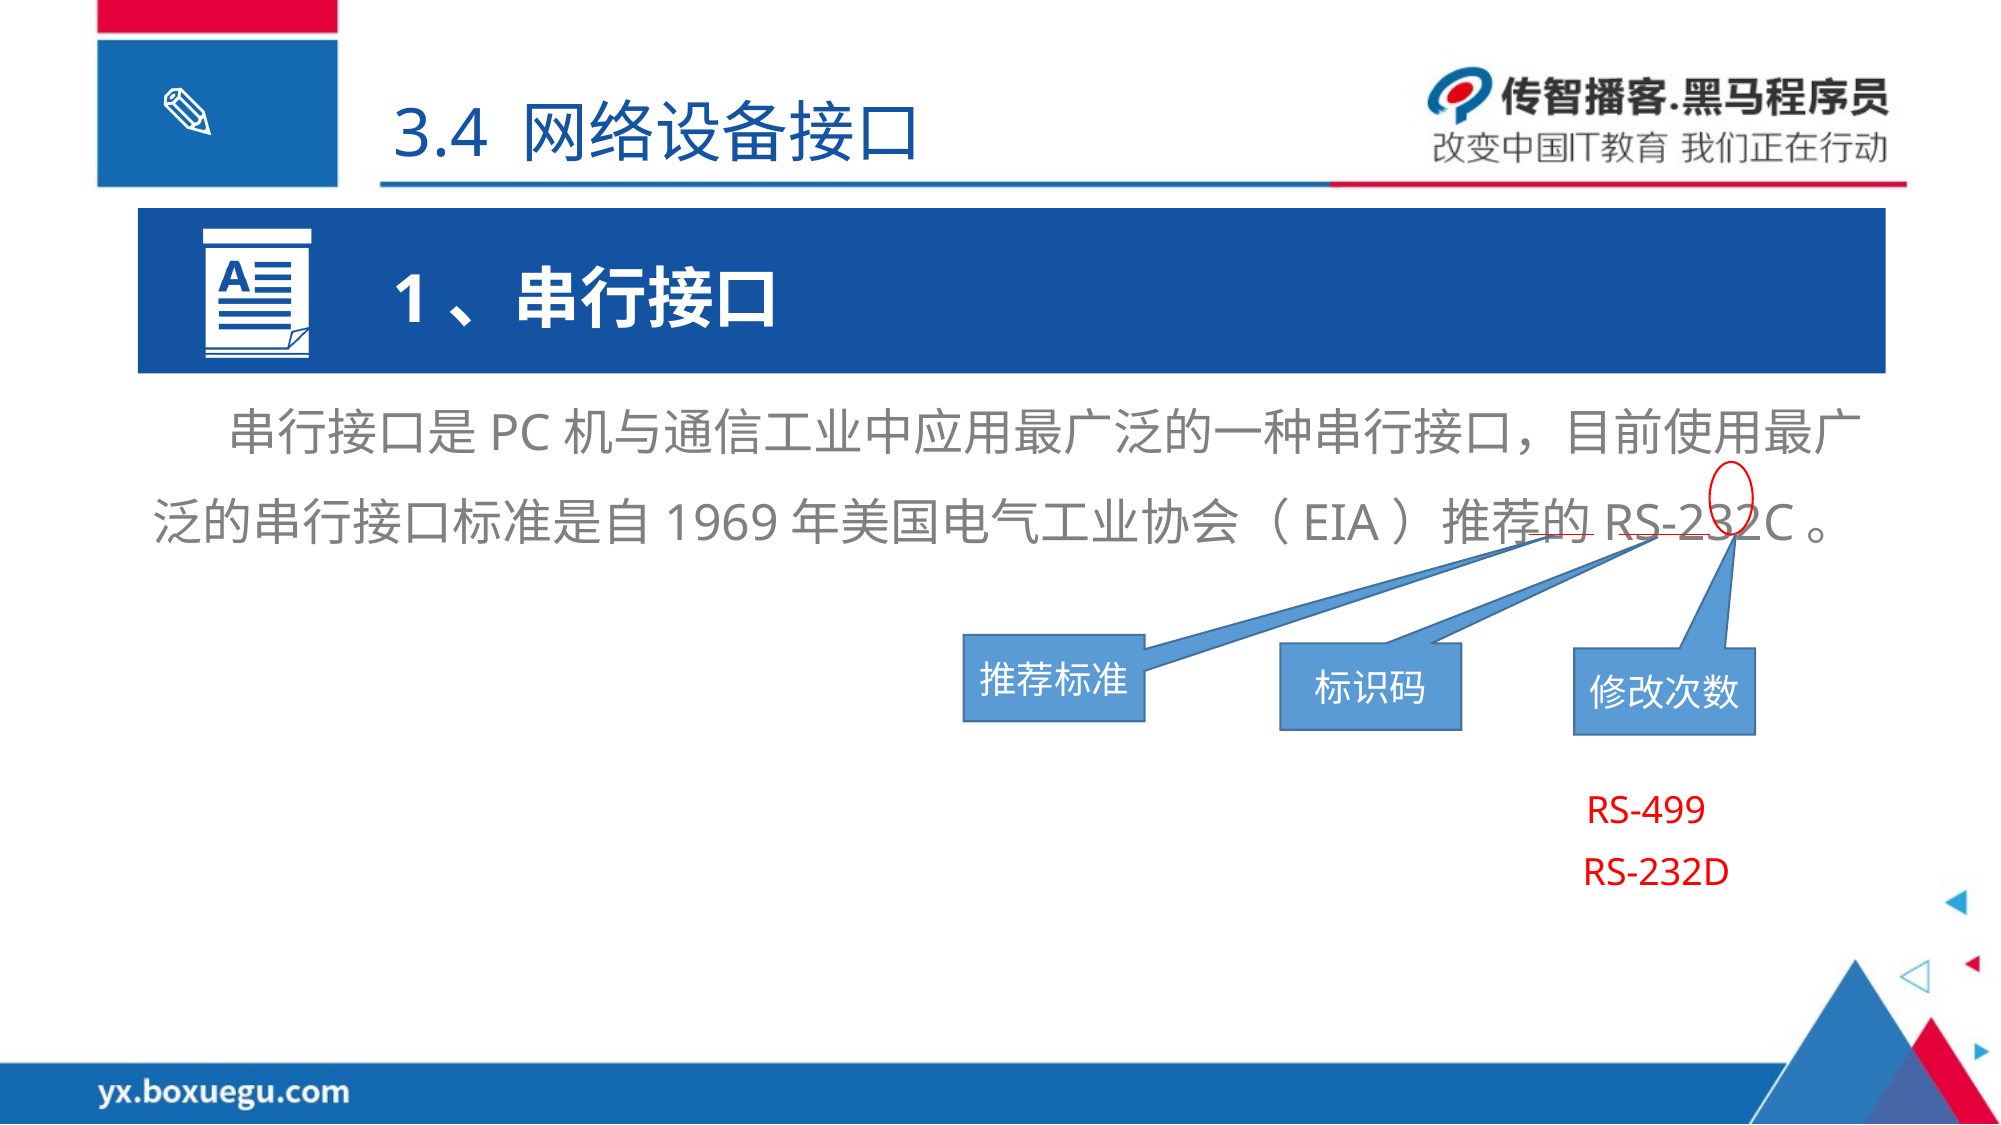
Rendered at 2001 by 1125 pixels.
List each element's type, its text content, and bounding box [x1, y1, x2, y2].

text_box RS-232D [1567, 840, 1746, 901]
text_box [137, 208, 1886, 374]
text_box 修改次数 [1573, 533, 1757, 736]
text_box 3.4 网络设备接口 [379, 82, 1230, 177]
text_box 串行接口是PC机与通信工业中应用最广泛的一种串行接口，目前使用最广泛的串行接口标准是自1969年美国电气工业协会（EIA）推荐的RS-232C。 [137, 363, 1903, 559]
text_box 标识码 [1279, 536, 1659, 731]
picture [0, 0, 2000, 1124]
text_box RS-499 [1571, 778, 1722, 839]
text_box 推荐标准 [962, 535, 1556, 723]
text_box [1708, 460, 1754, 536]
